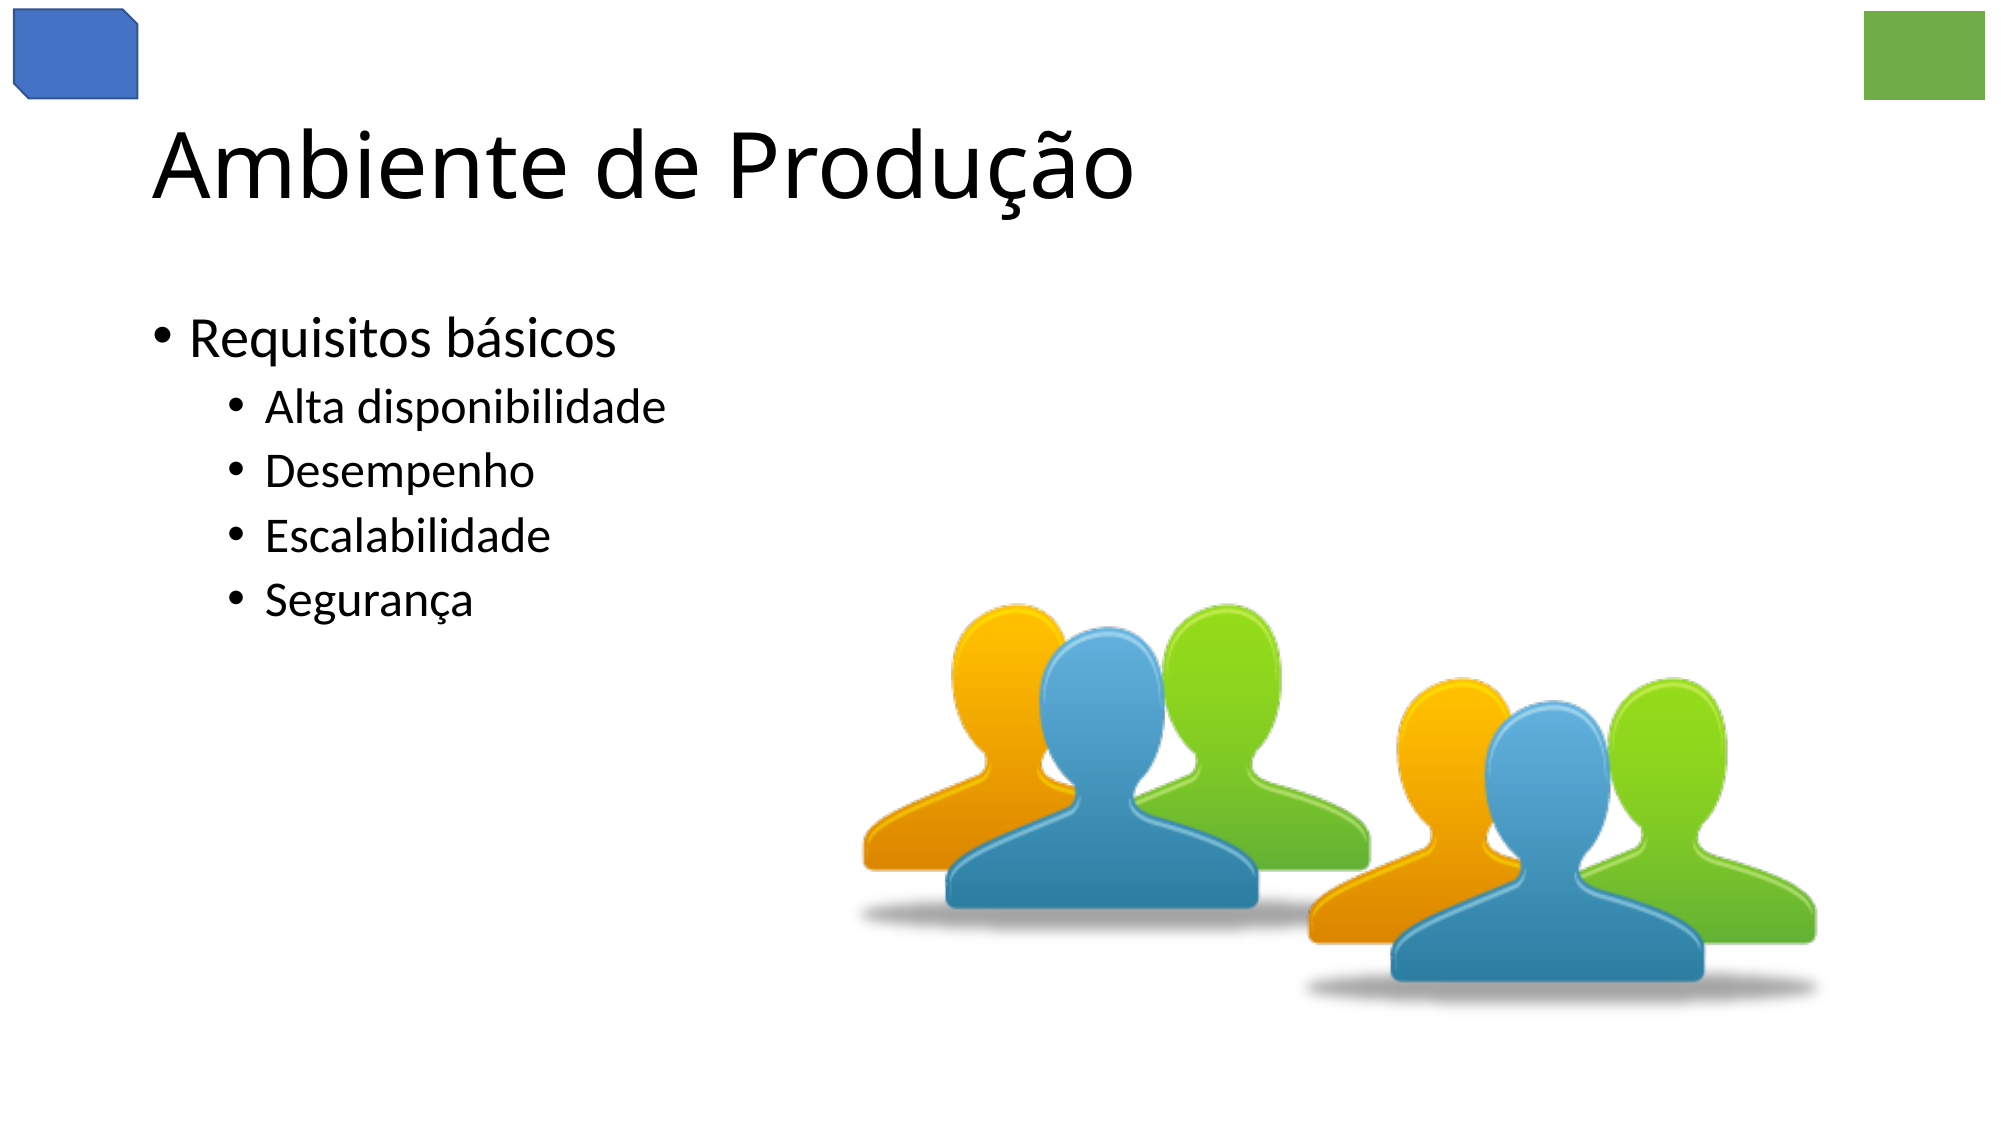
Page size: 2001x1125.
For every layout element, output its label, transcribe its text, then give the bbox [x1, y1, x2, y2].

picture [850, 479, 1830, 1087]
title Ambiente de Produção [137, 59, 1863, 278]
list Requisitos básicos Alta disponibilidade Desempenho Escalabilidade Segurança [137, 299, 1863, 1014]
